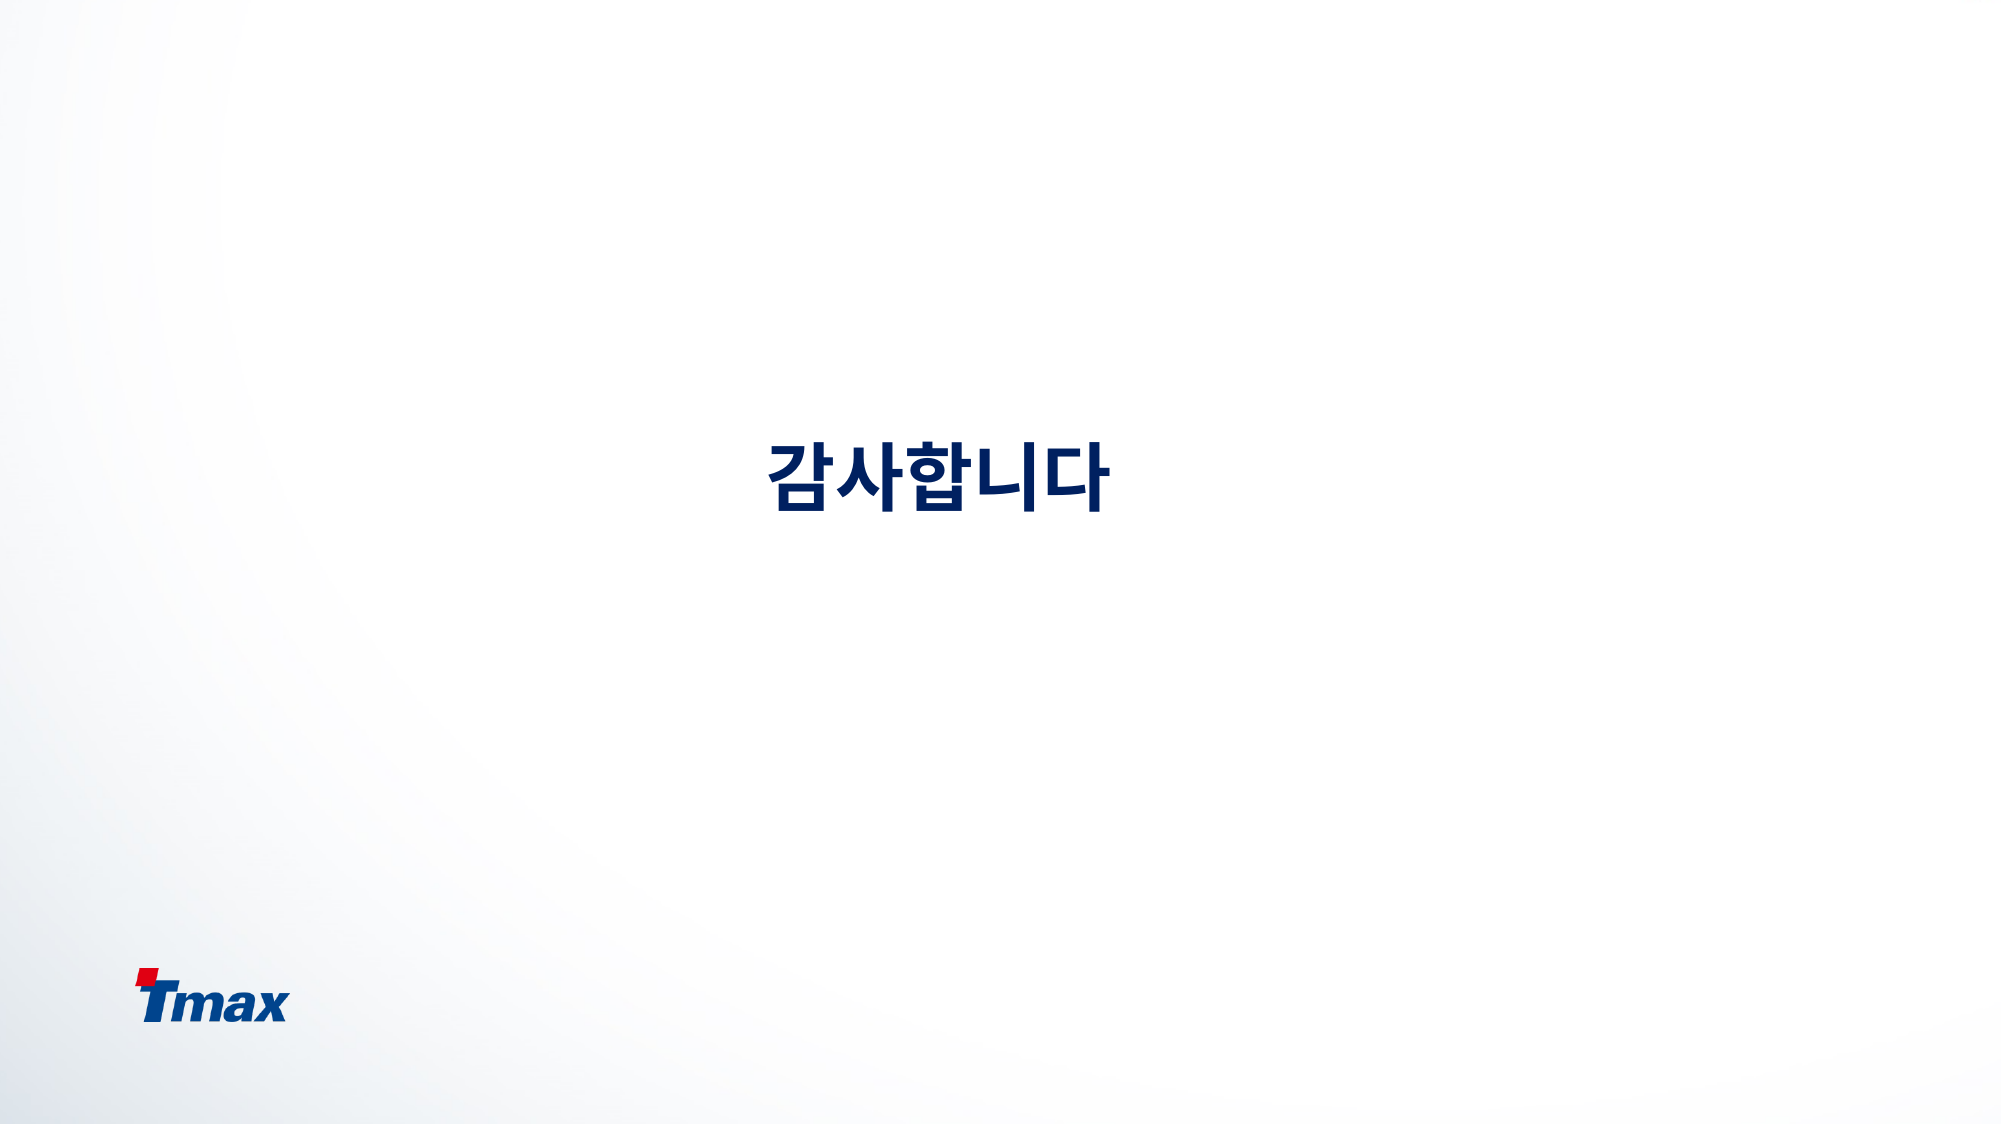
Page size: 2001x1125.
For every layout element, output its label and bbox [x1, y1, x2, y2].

text_box [0, 0, 2000, 1125]
